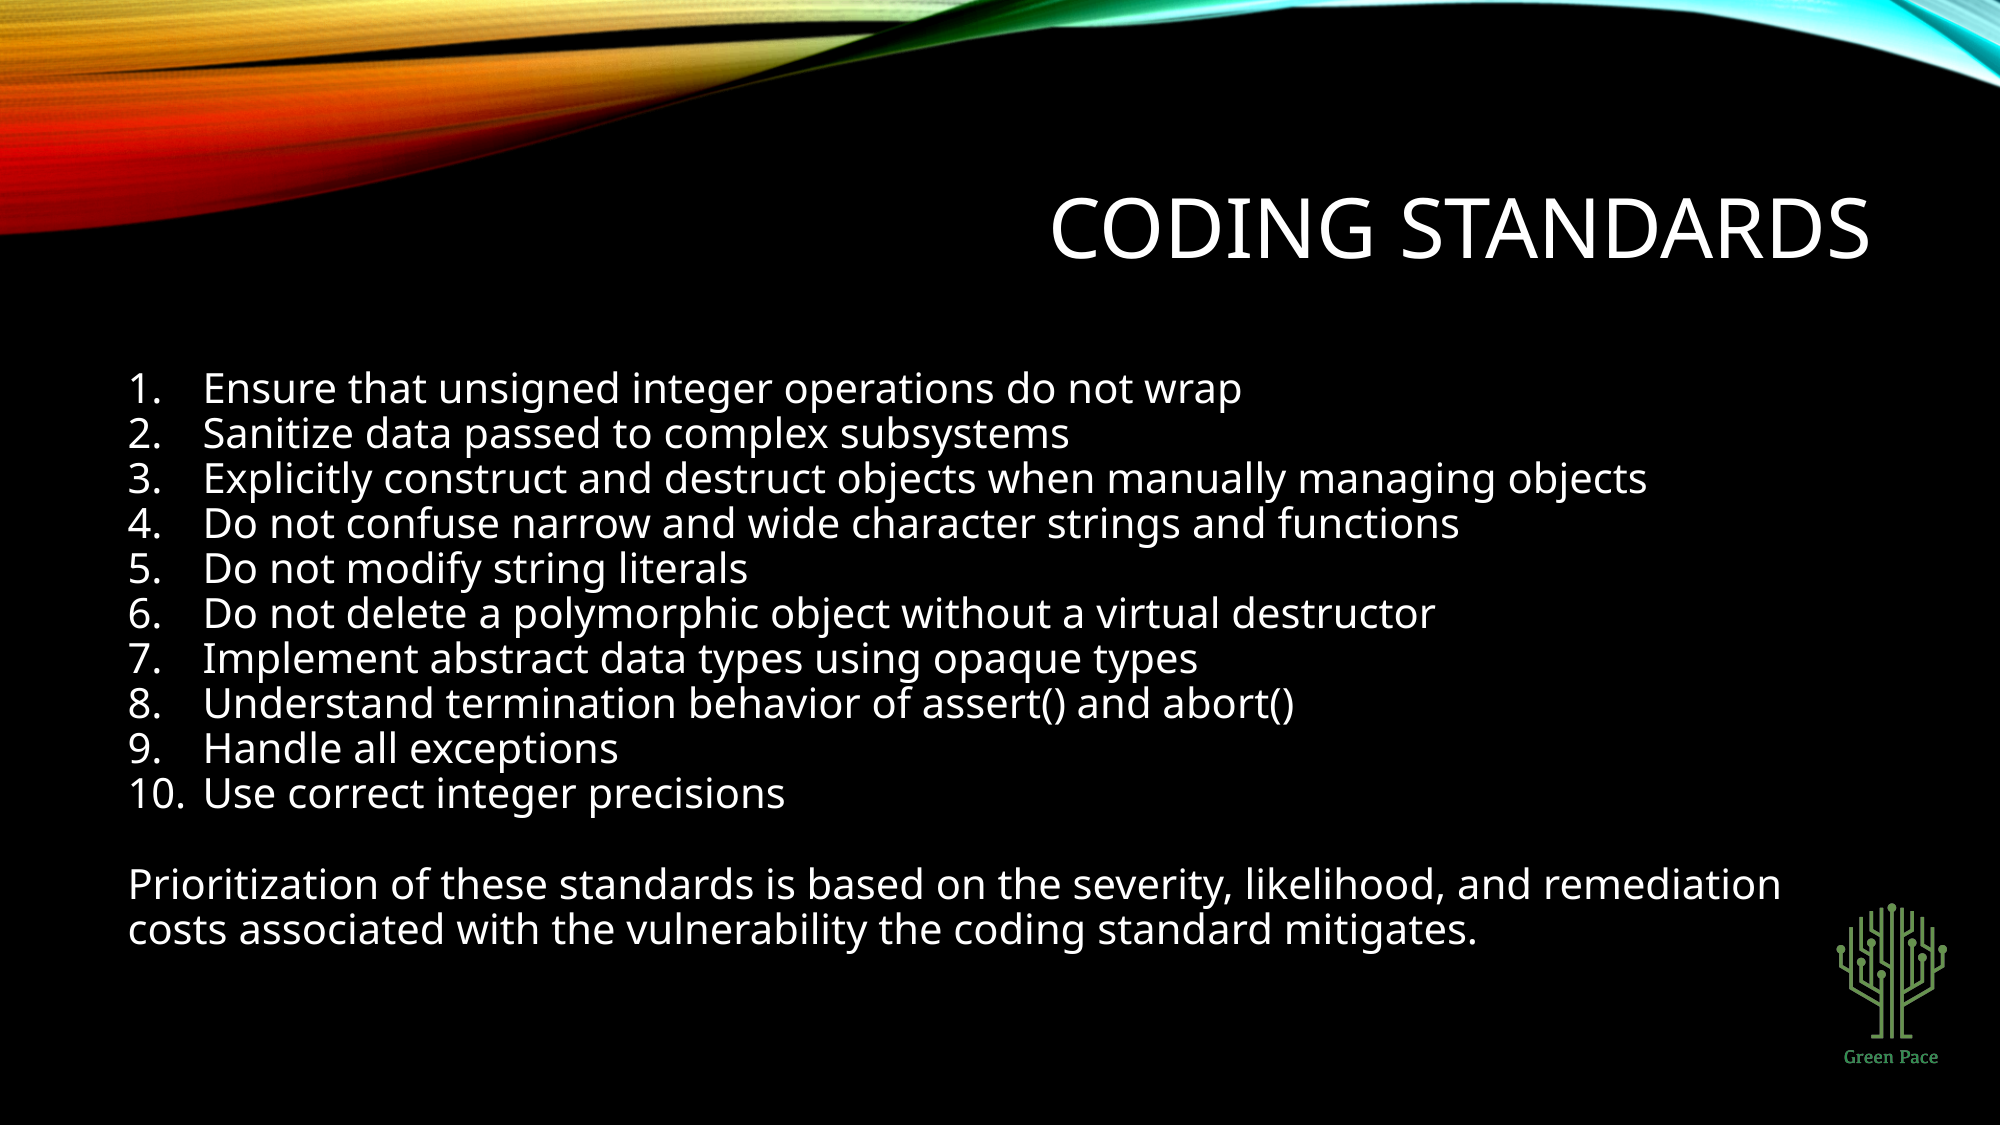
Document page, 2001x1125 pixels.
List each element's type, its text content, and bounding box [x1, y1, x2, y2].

list Ensure that unsigned integer operations do not wrap Sanitize data passed to complex subsystems Explicitly construct and destruct objects when manually managing objects Do not confuse narrow and wide character strings and functions Do not modify string literals Do not delete a polymorphic object without a virtual destructor Implement abstract data types using opaque types Understand termination behavior of assert() and abort() Handle all exceptions Use correct integer precisions Prioritization of these standards is based on the severity, likelihood, and remediation costs associated with the vulnerability the coding standard mitigates. [112, 360, 1888, 1021]
title CODING STANDARDS [474, 125, 1888, 338]
picture [0, 0, 2000, 237]
picture [1817, 892, 1964, 1082]
